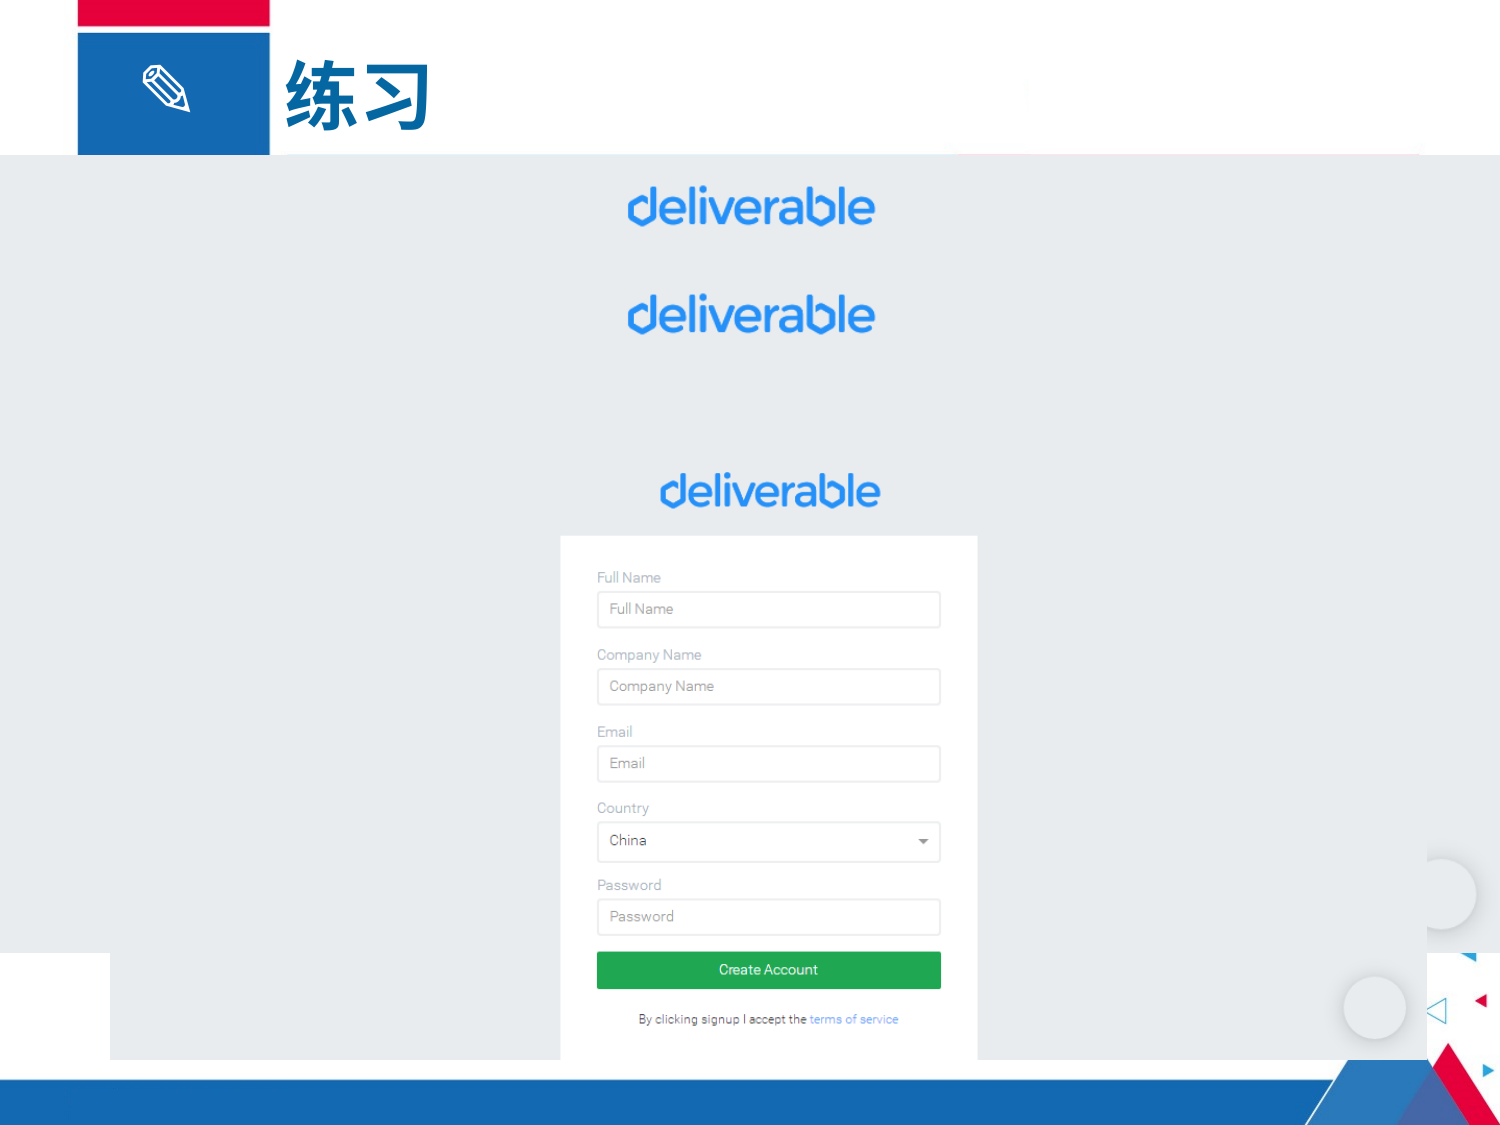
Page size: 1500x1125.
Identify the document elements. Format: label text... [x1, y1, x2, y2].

picture [0, 0, 1500, 1125]
text_box 练习 [269, 31, 1500, 155]
